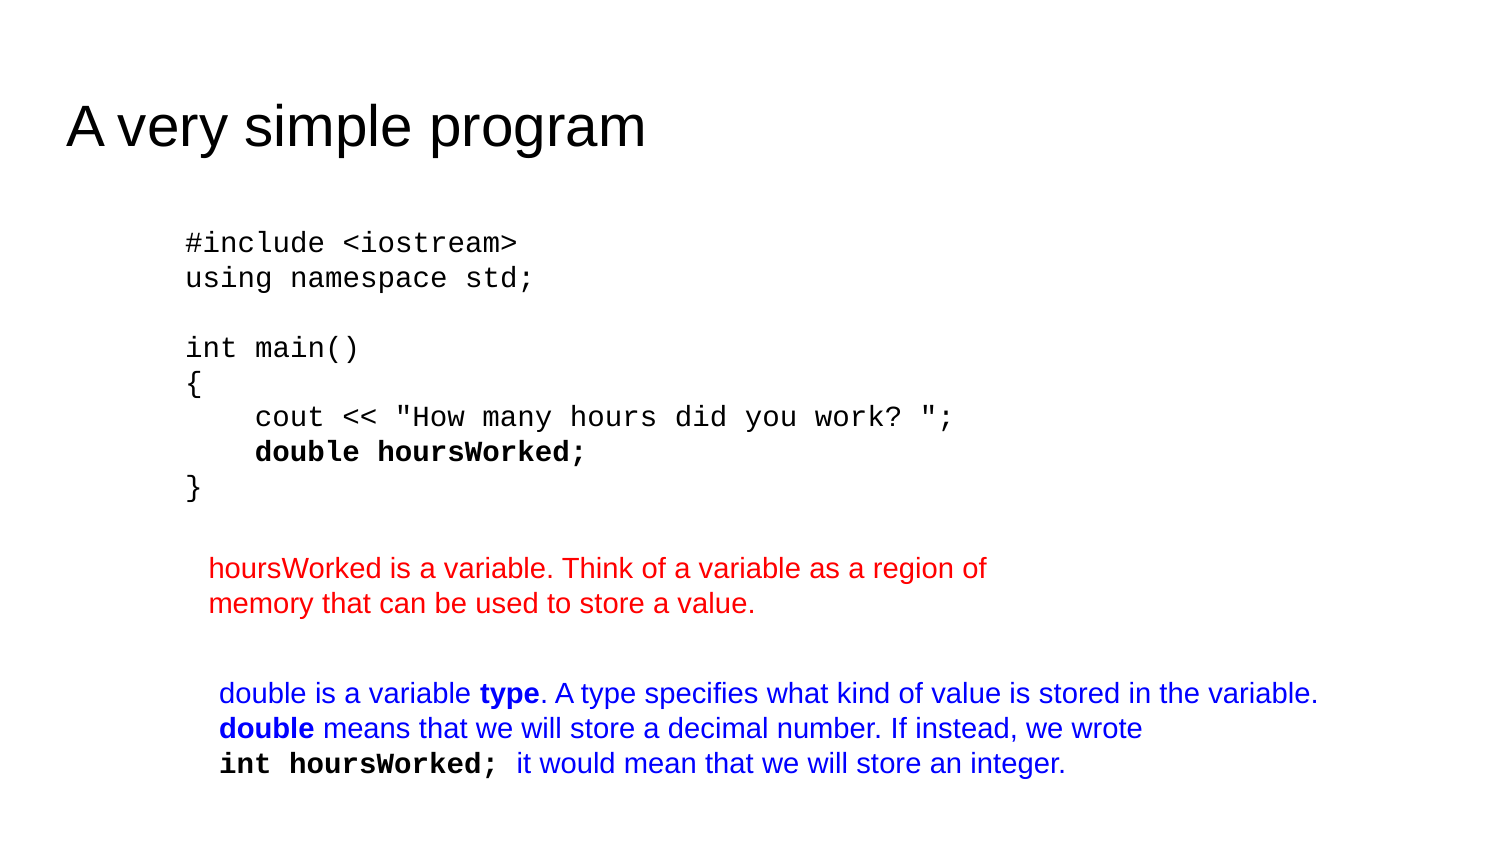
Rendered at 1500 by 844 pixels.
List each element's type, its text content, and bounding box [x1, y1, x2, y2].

text_box hoursWorked is a variable. Think of a variable as a region of memory that can be used to store a value. [193, 534, 1056, 644]
text_box #include <iostream> using namespace std; int main() { cout << "How many hours did you work? "; double hoursWorked; } [134, 207, 1459, 676]
text_box double is a variable type. A type specifies what kind of value is stored in the variable. double means that we will store a decimal number. If instead, we wrote int hoursWorked; it would mean that we will store an integer. [204, 659, 1369, 812]
title A very simple program [51, 72, 1449, 167]
